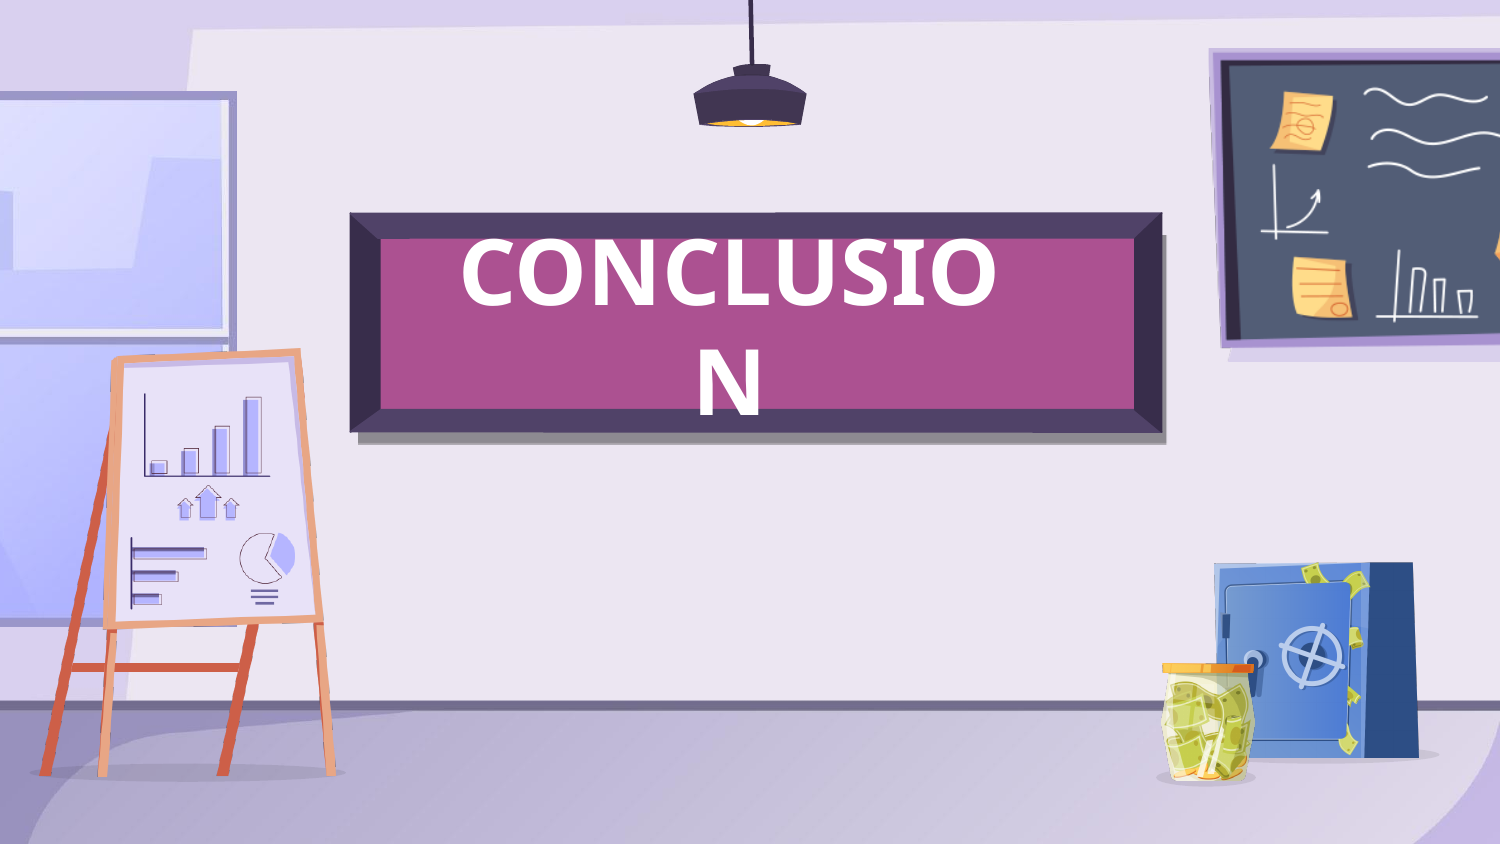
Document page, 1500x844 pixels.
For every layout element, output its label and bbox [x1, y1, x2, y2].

text_box [350, 212, 1162, 433]
text_box [1202, 562, 1440, 764]
text_box [1155, 662, 1257, 787]
text_box [29, 348, 347, 782]
picture [0, 0, 1500, 844]
